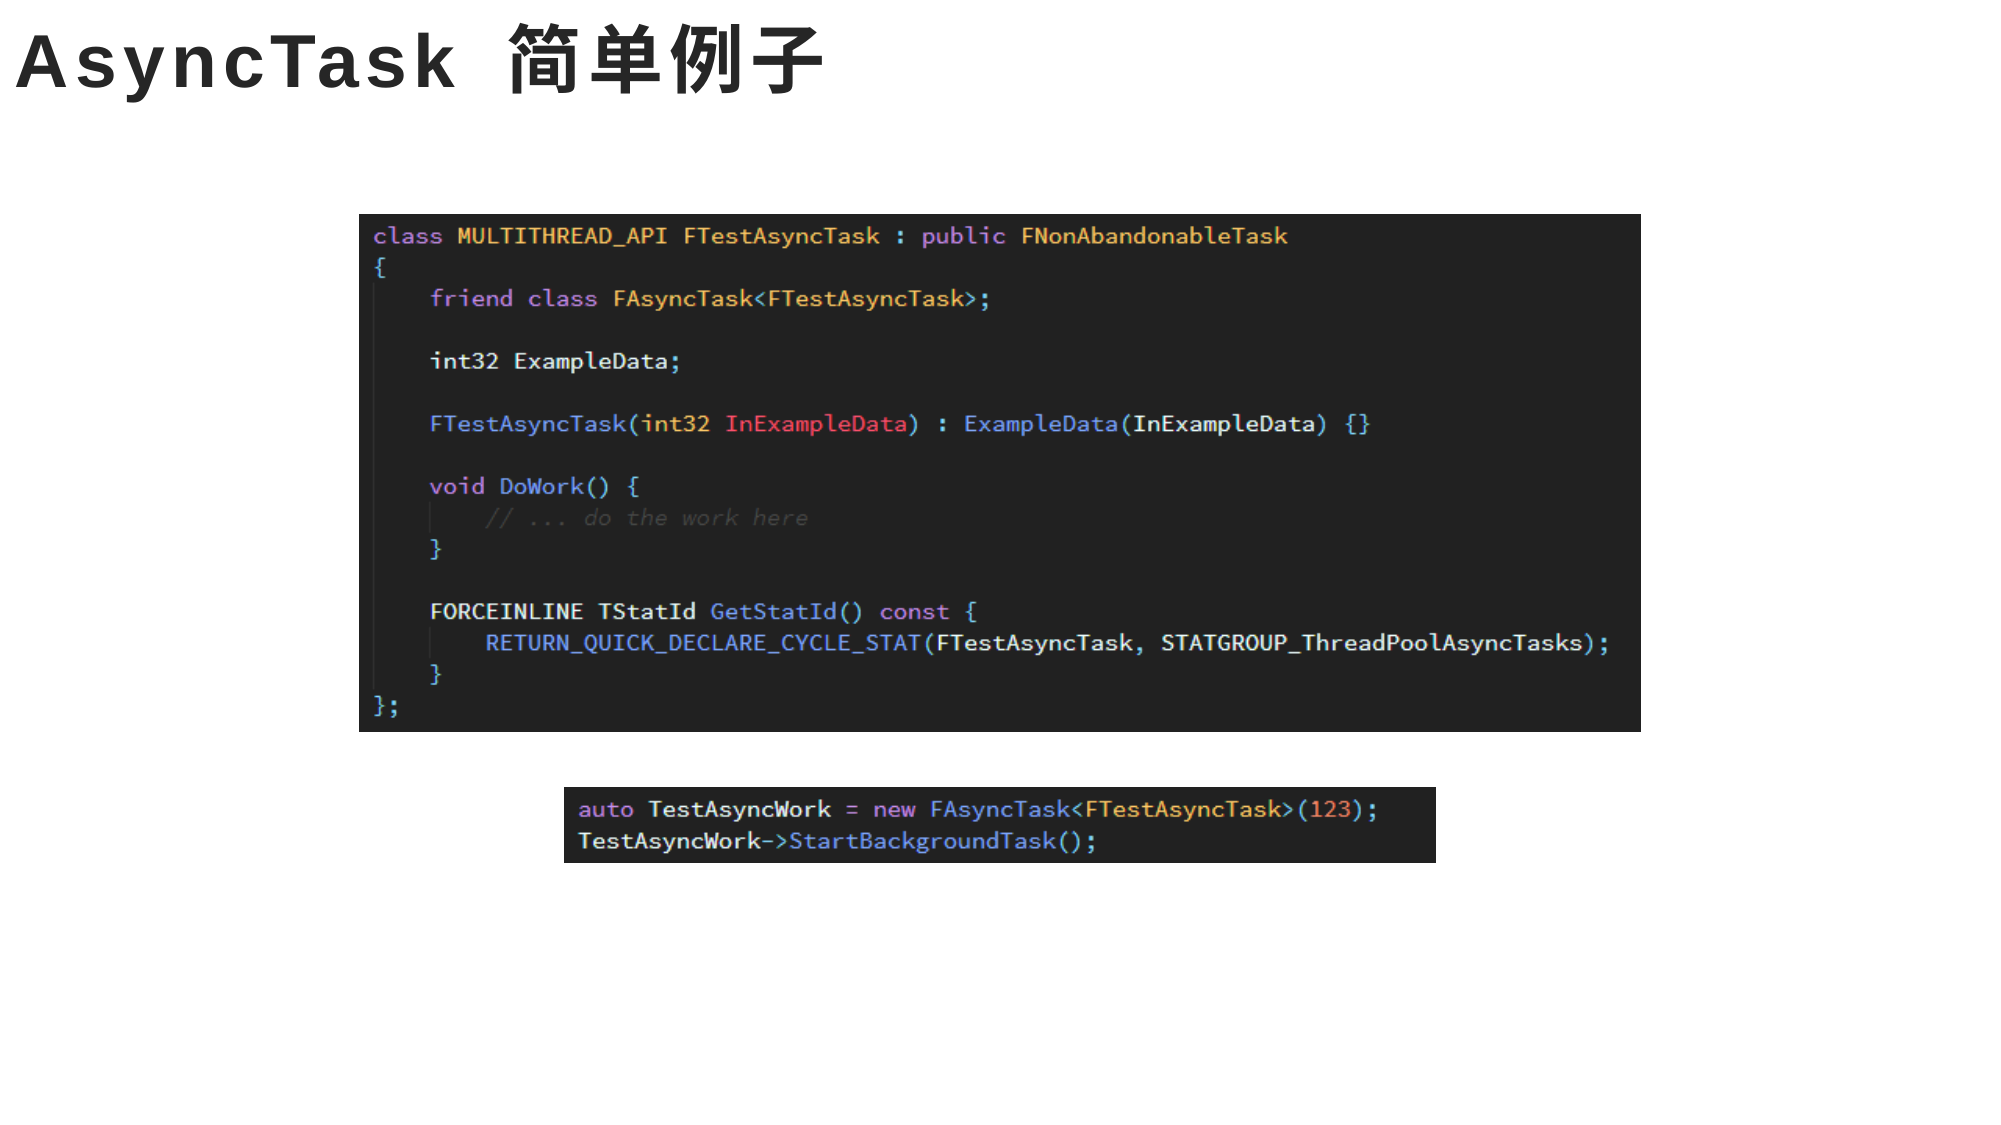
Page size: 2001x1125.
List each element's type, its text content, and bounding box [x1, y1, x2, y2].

picture [359, 214, 1641, 732]
picture [563, 787, 1436, 863]
title AsyncTask 简单例子 [0, 0, 1800, 116]
